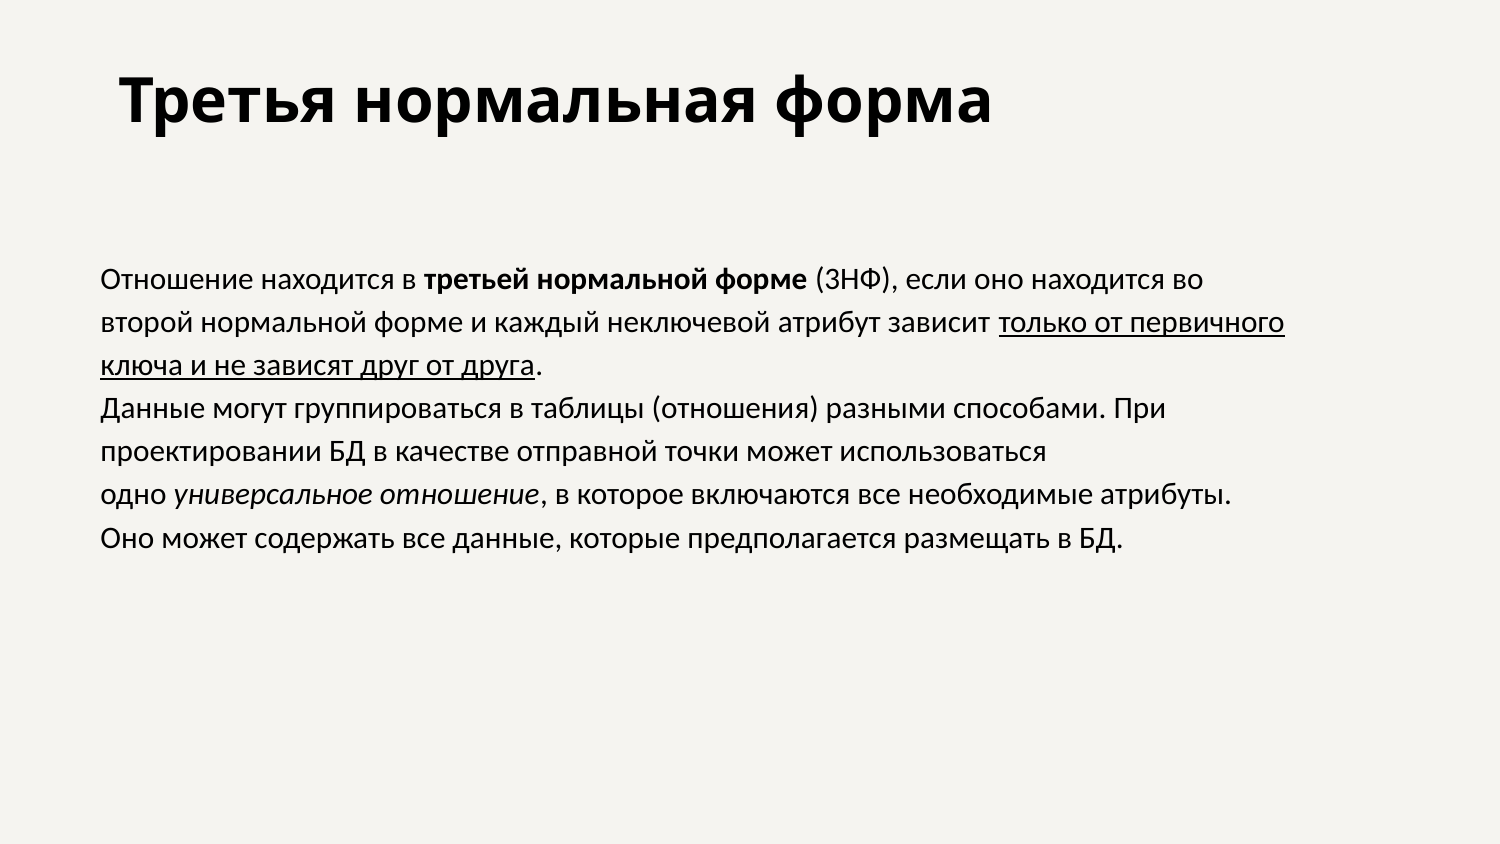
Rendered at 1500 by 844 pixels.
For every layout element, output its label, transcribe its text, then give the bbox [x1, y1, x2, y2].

title Третья нормальная форма [103, 44, 1397, 208]
list Отношение находится в третьей нормальной форме (3НФ), если оно находится во второй нормальной форме и каждый неключевой атрибут зависит только от первичного ключа и не зависят друг от друга. Данные могут группироваться в таблицы (отношения) разными способами. При проектировании БД в качестве отправной точки может использоваться одно универсальное отношение, в которое включаются все необходимые атрибуты. Оно может содержать все данные, которые предполагается размещать в БД. [85, 237, 1303, 799]
